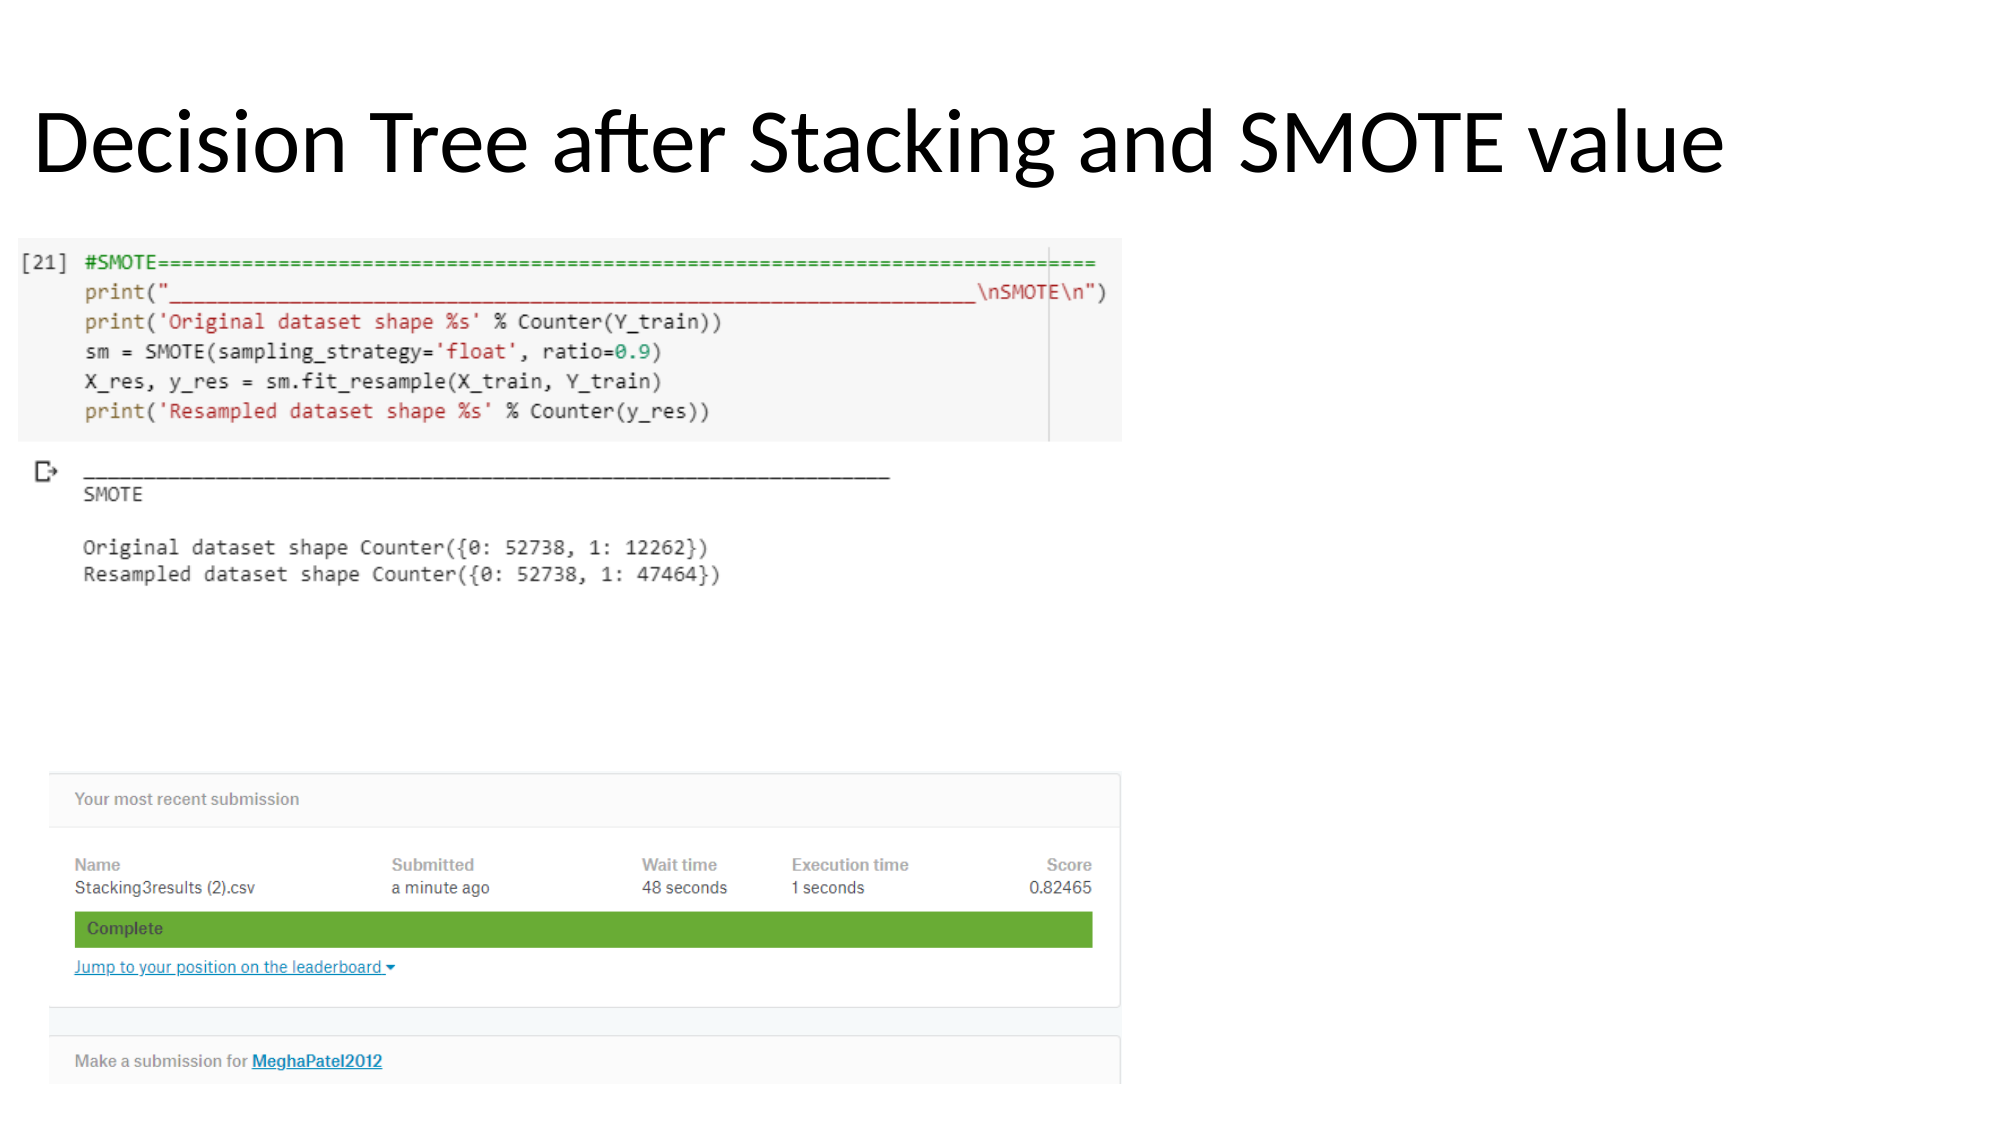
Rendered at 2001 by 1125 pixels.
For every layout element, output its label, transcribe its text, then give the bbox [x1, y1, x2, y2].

title Decision Tree after Stacking and SMOTE value [18, 59, 1863, 225]
picture [18, 238, 1123, 608]
picture [48, 770, 1123, 1084]
